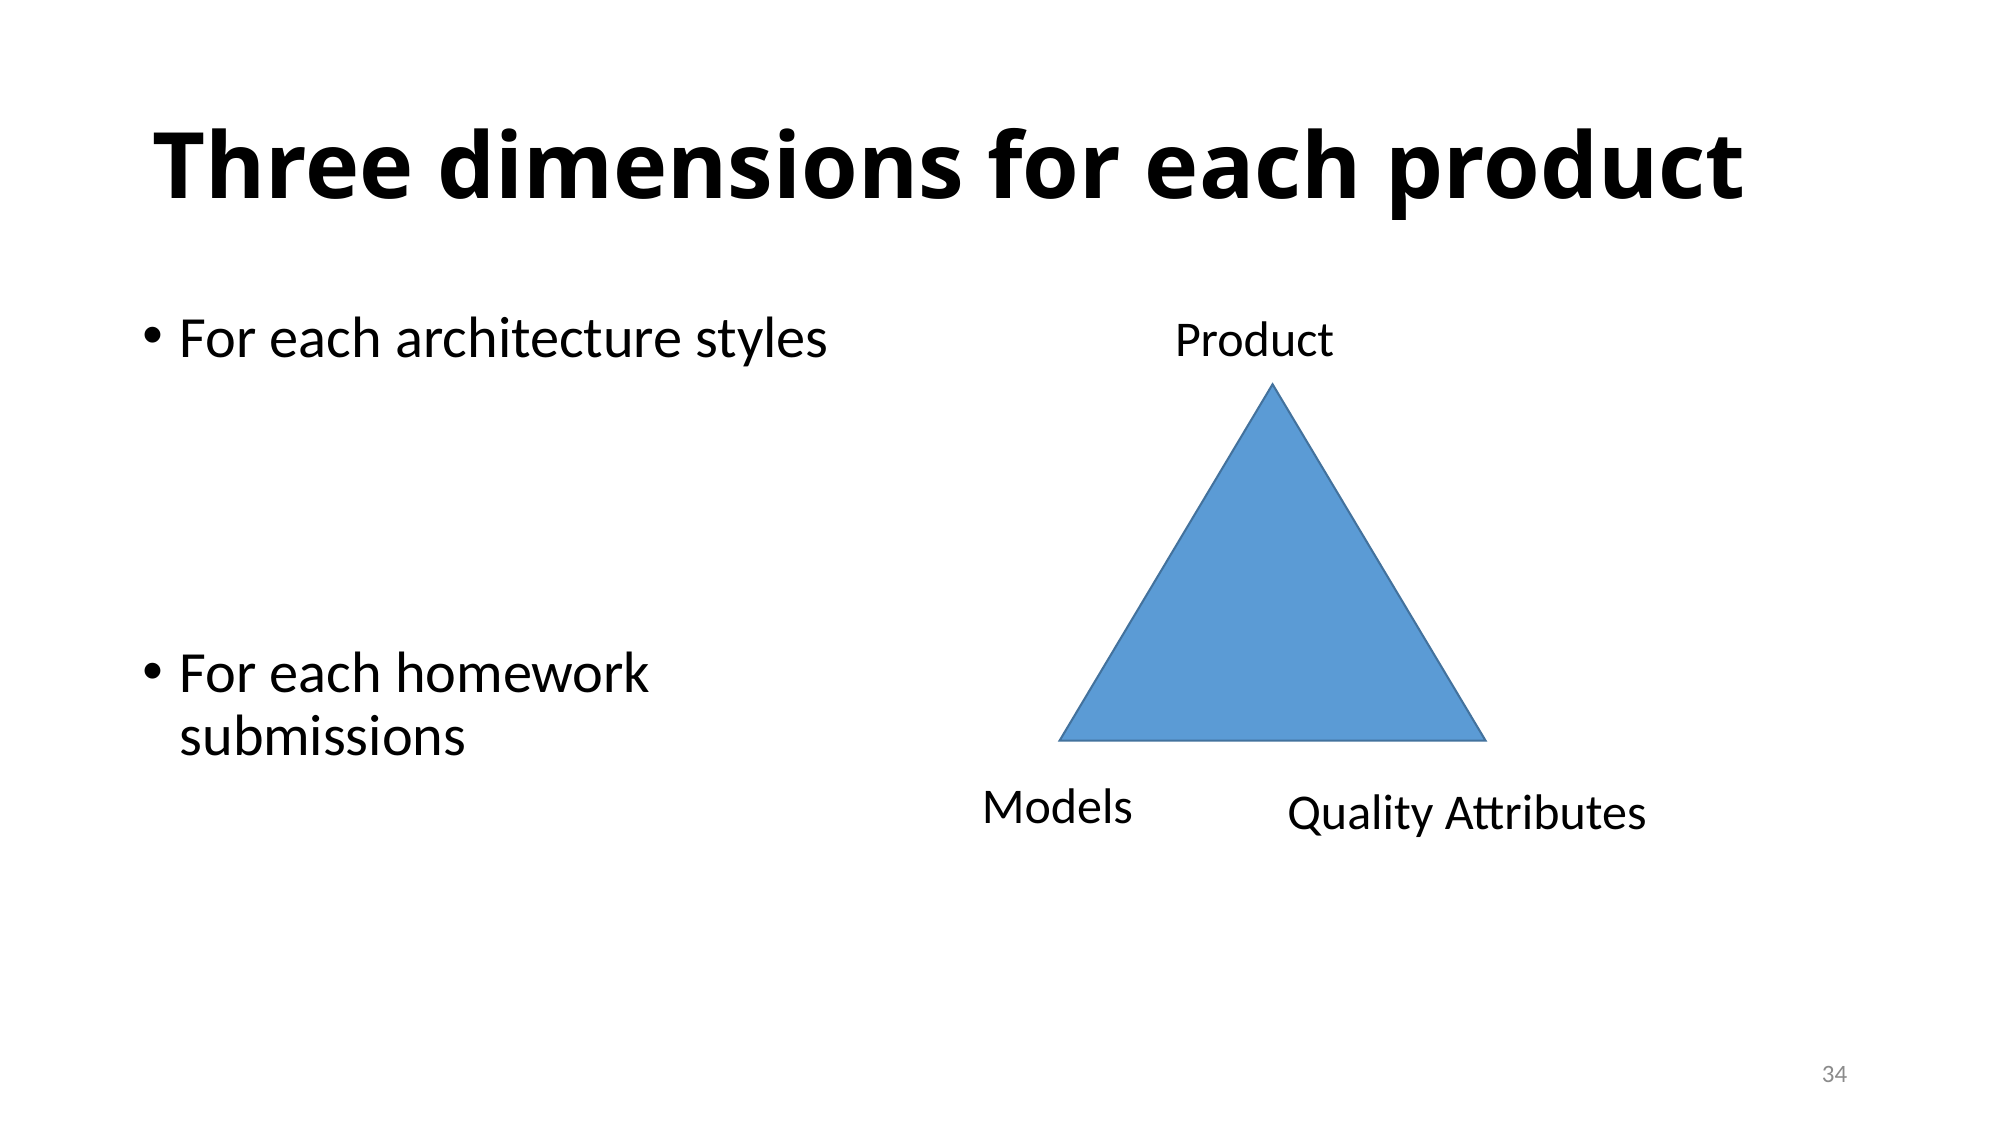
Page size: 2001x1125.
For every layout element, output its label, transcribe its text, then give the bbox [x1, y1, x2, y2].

text_box Models [967, 766, 1220, 842]
slide_number 34 [1412, 1042, 1863, 1103]
text_box Product [1160, 299, 1484, 375]
text_box [1057, 382, 1488, 742]
list For each architecture styles For each homework submissions [127, 299, 855, 950]
title Three dimensions for each product [137, 59, 1863, 278]
text_box Quality Attributes [1272, 771, 1731, 847]
